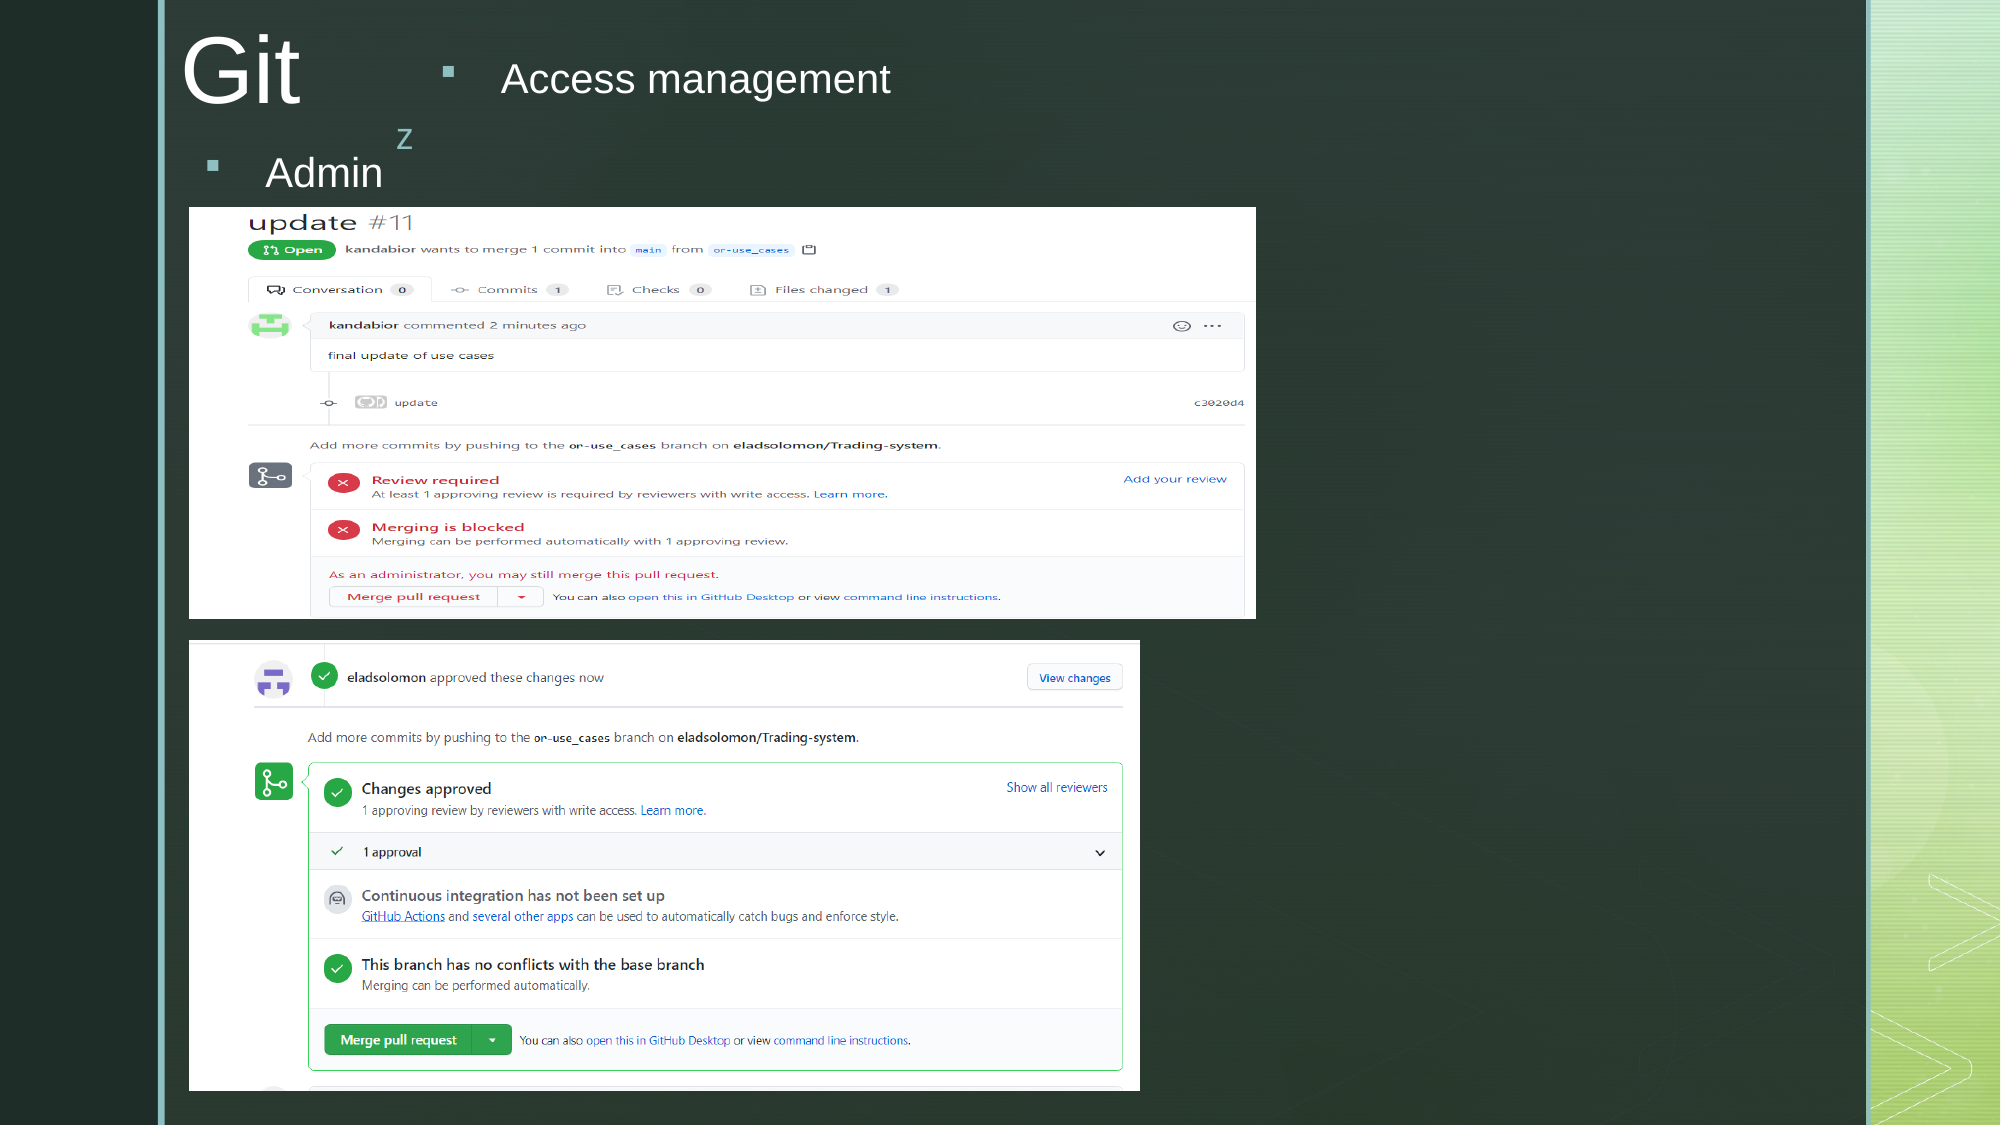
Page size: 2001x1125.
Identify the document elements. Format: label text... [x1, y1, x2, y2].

title Git [164, 14, 324, 133]
picture [1871, 0, 2001, 1125]
text_box Access management [424, 34, 1772, 113]
list Admin [189, 128, 1536, 208]
picture [188, 206, 1257, 619]
picture [189, 639, 1140, 1092]
